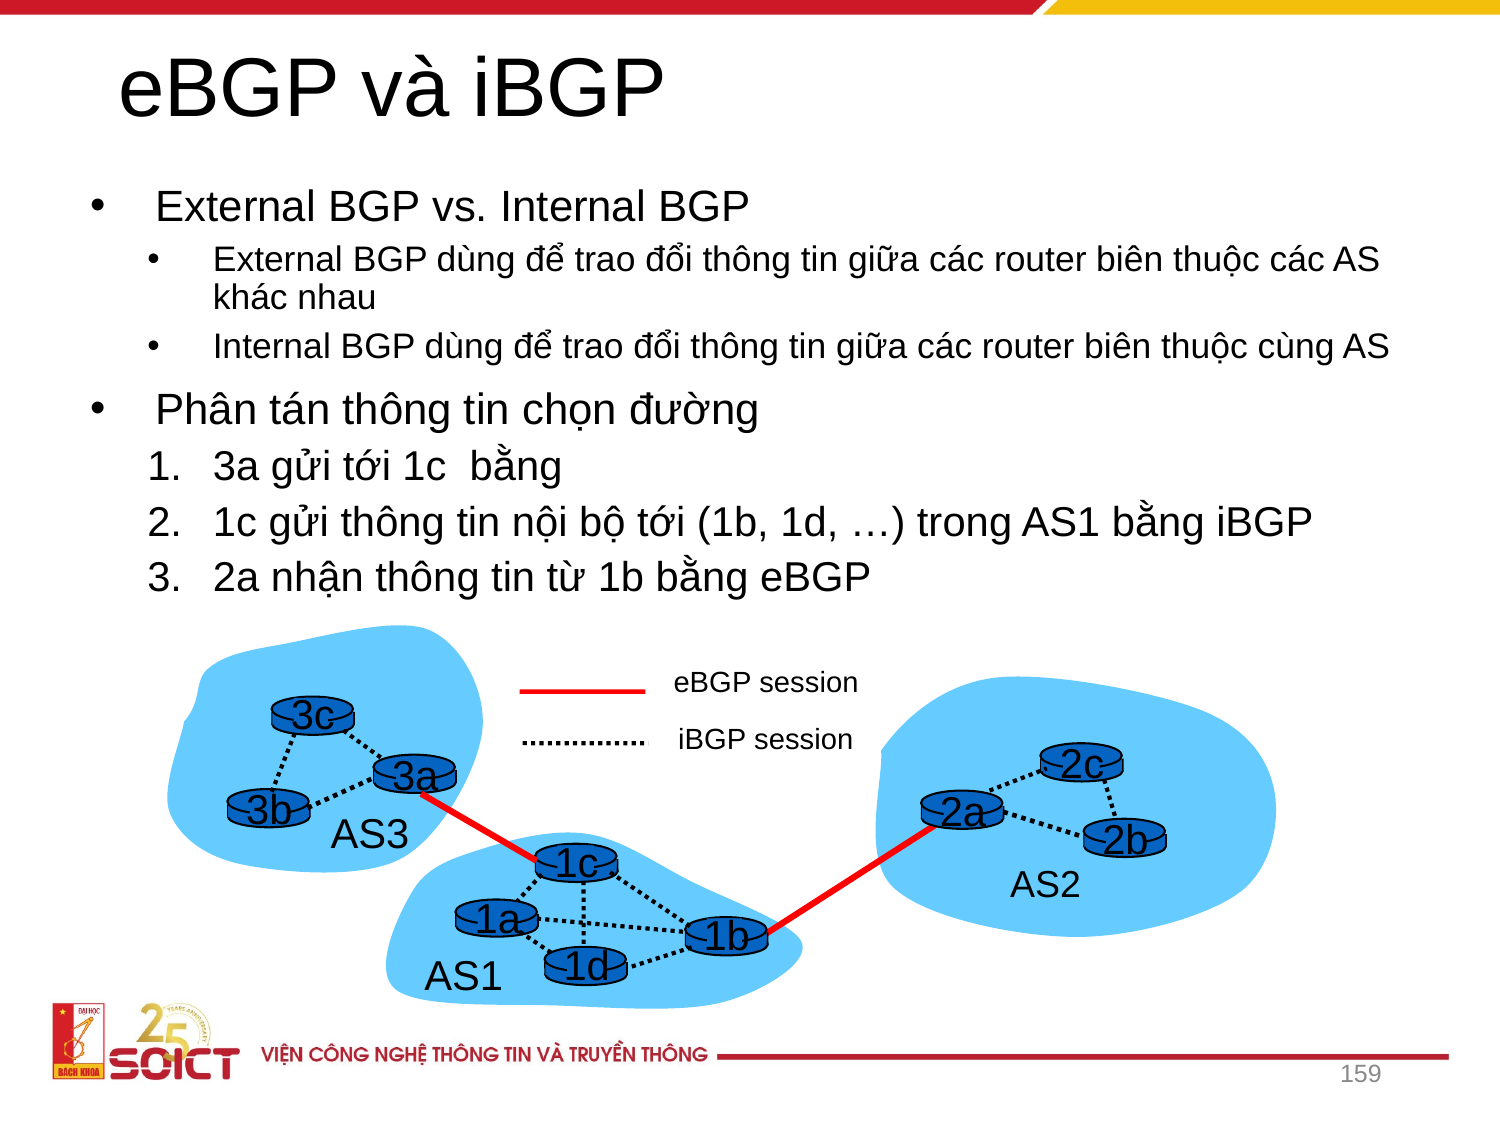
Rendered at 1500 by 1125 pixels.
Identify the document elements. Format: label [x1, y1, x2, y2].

slide_number [1059, 1042, 1397, 1103]
text_box [167, 625, 1277, 1009]
list [75, 175, 1425, 613]
text_box [663, 713, 869, 763]
title [103, 0, 1397, 175]
text_box [658, 655, 874, 706]
picture [0, 0, 1500, 1125]
